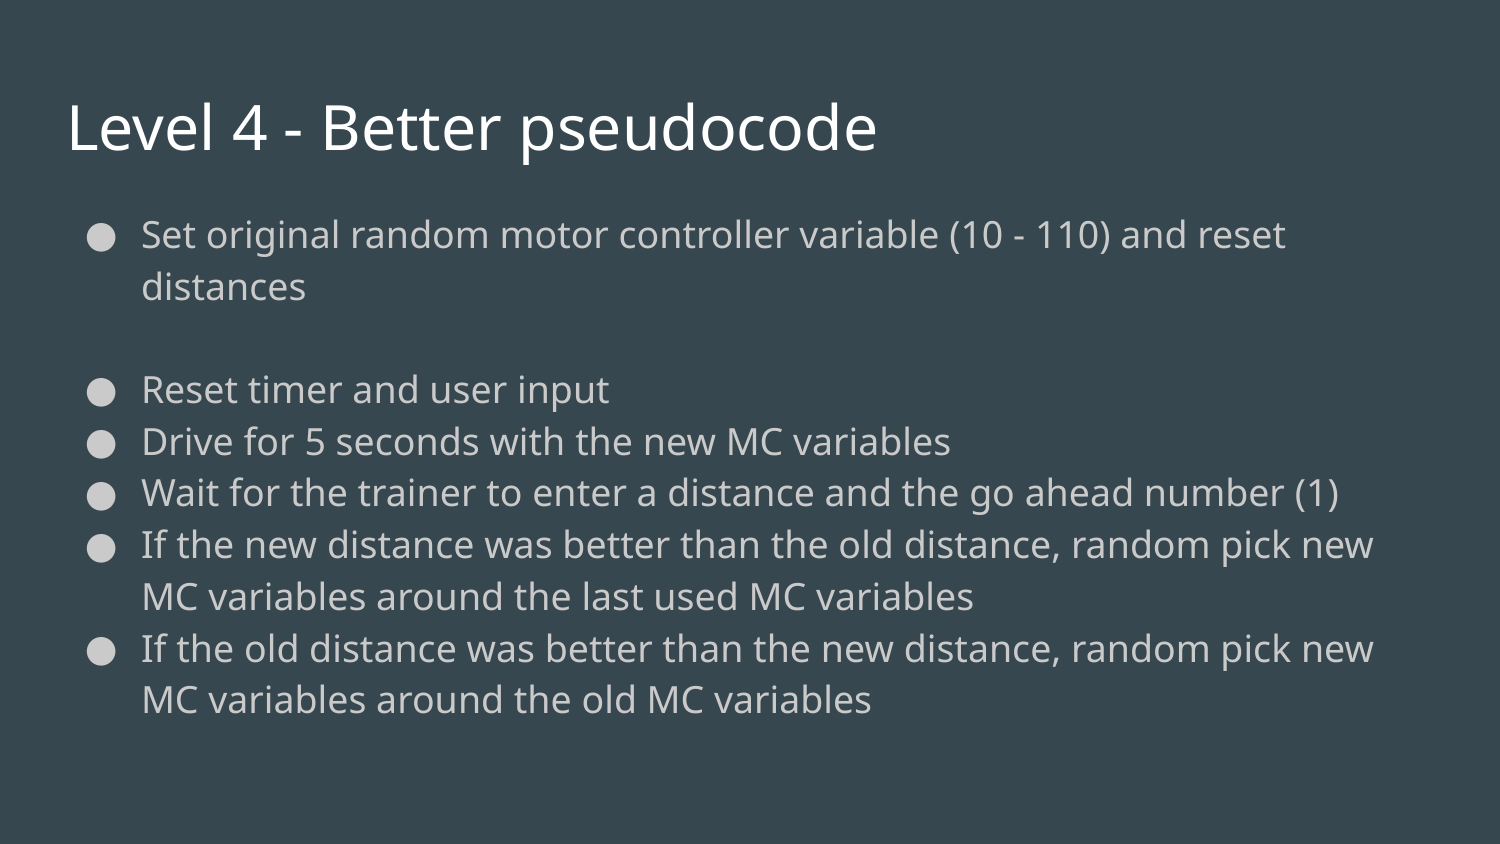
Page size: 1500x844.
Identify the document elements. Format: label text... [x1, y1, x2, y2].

title Level 4 - Better pseudocode [51, 72, 1449, 167]
list Set original random motor controller variable (10 - 110) and reset distances Reset timer and user input Drive for 5 seconds with the new MC variables Wait for the trainer to enter a distance and the go ahead number (1) If the new distance was better than the old distance, random pick new MC variables around the last used MC variables If the old distance was better than the new distance, random pick new MC variables around the old MC variables [51, 189, 1449, 750]
